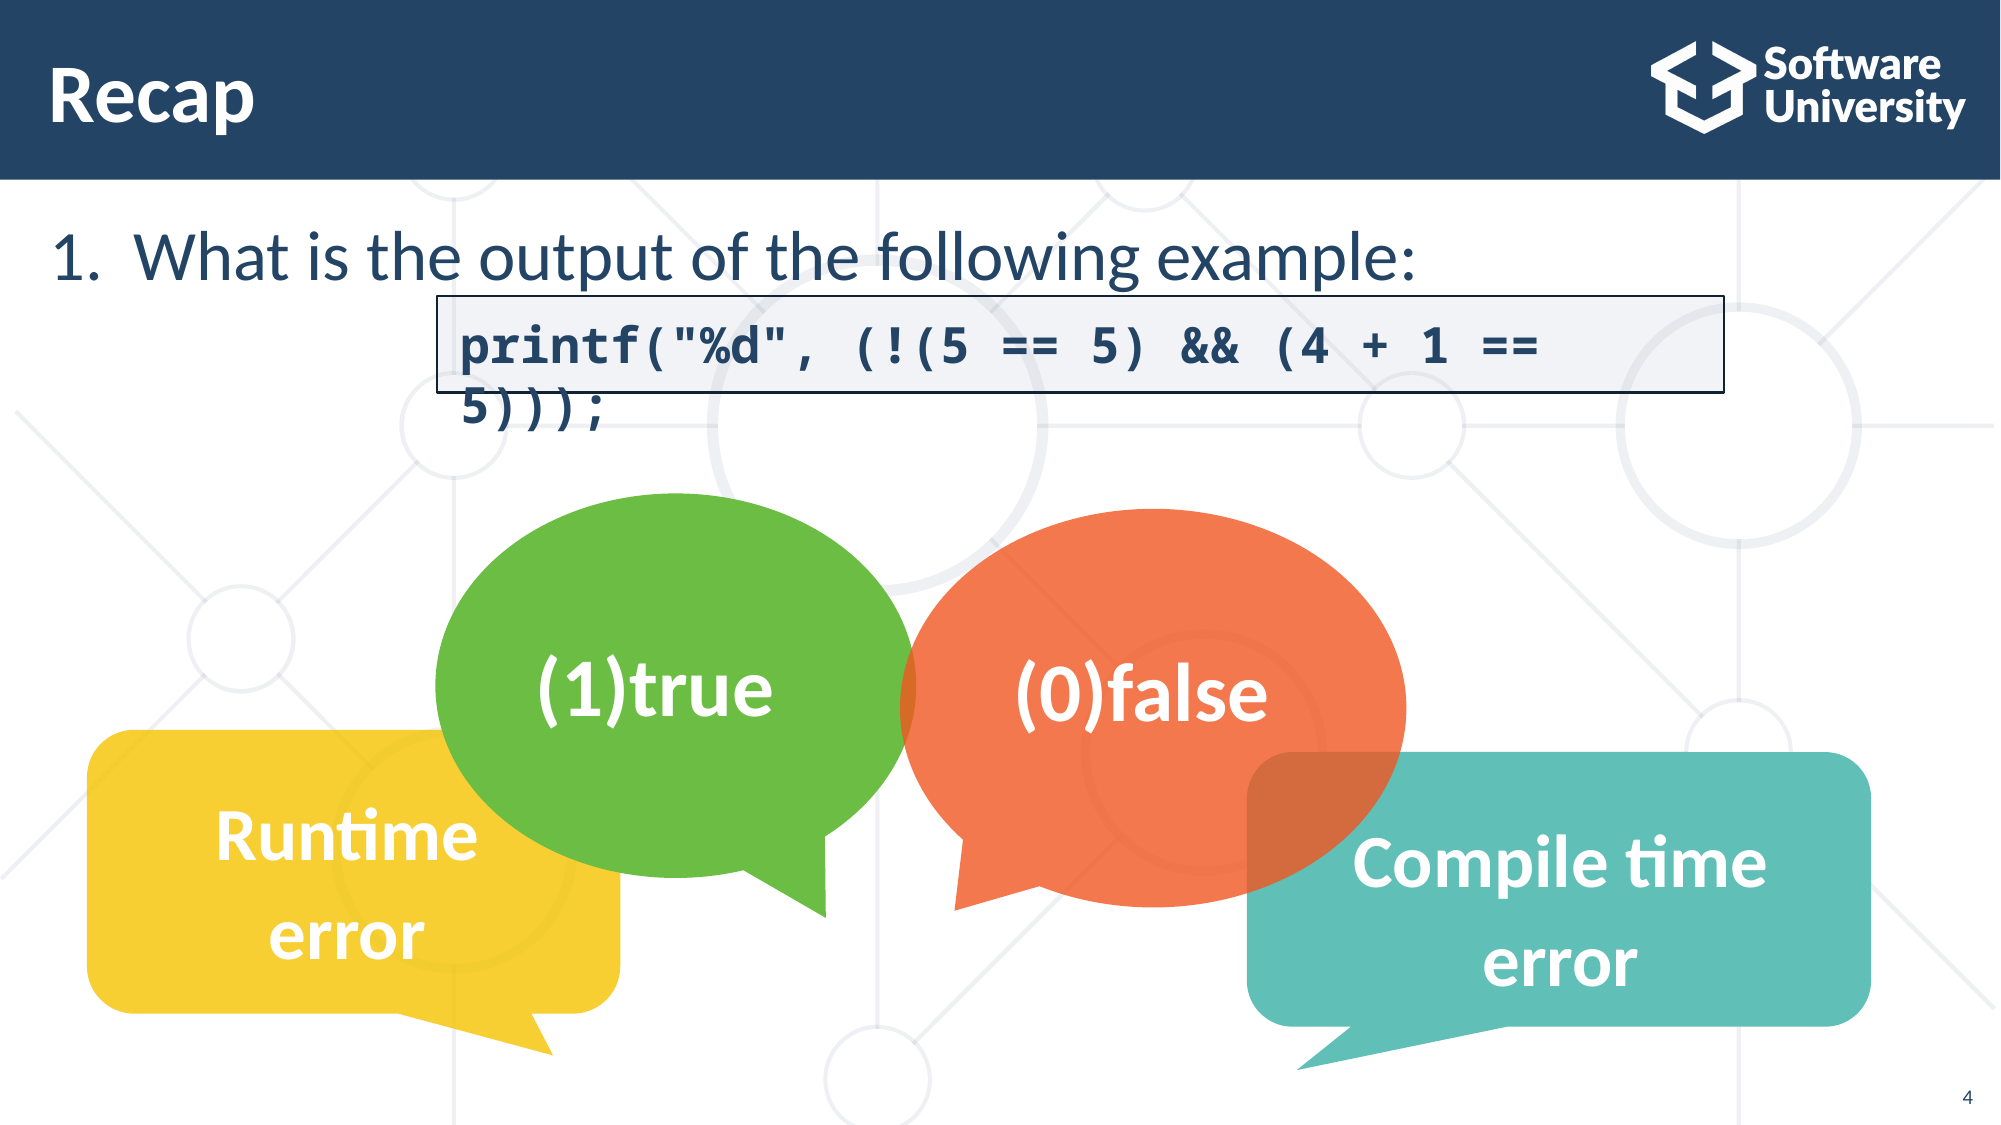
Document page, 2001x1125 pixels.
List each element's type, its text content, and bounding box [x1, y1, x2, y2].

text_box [86, 729, 621, 1014]
list What is the output of the following example: [31, 200, 1969, 1051]
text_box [899, 508, 1407, 908]
picture [1651, 41, 1966, 134]
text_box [1246, 751, 1872, 1027]
text_box 4 [1927, 1067, 1989, 1117]
list printf("%d", (!(5 == 5) && (4 + 1 == 5))); [436, 295, 1725, 394]
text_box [435, 493, 917, 879]
title Recap [31, 16, 1625, 162]
